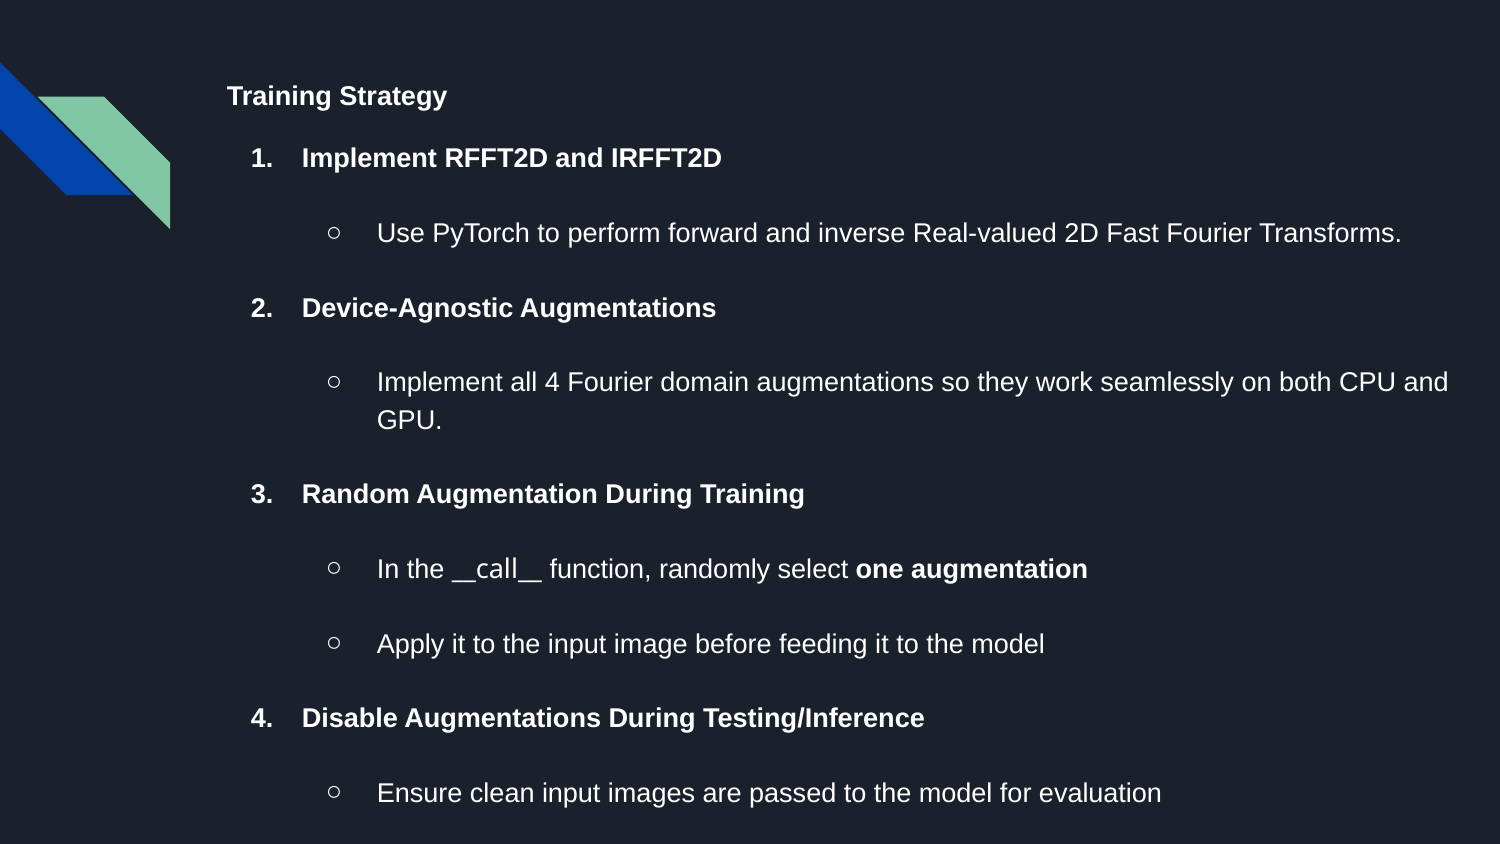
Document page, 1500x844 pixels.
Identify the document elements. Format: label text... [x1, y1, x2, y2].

list Training Strategy Implement RFFT2D and IRFFT2D Use PyTorch to perform forward and inverse Real-valued 2D Fast Fourier Transforms. Device-Agnostic Augmentations Implement all 4 Fourier domain augmentations so they work seamlessly on both CPU and GPU. Random Augmentation During Training In the __call__ function, randomly select one augmentation Apply it to the input image before feeding it to the model Disable Augmentations During Testing/Inference Ensure clean input images are passed to the model for evaluation [211, 58, 1481, 786]
